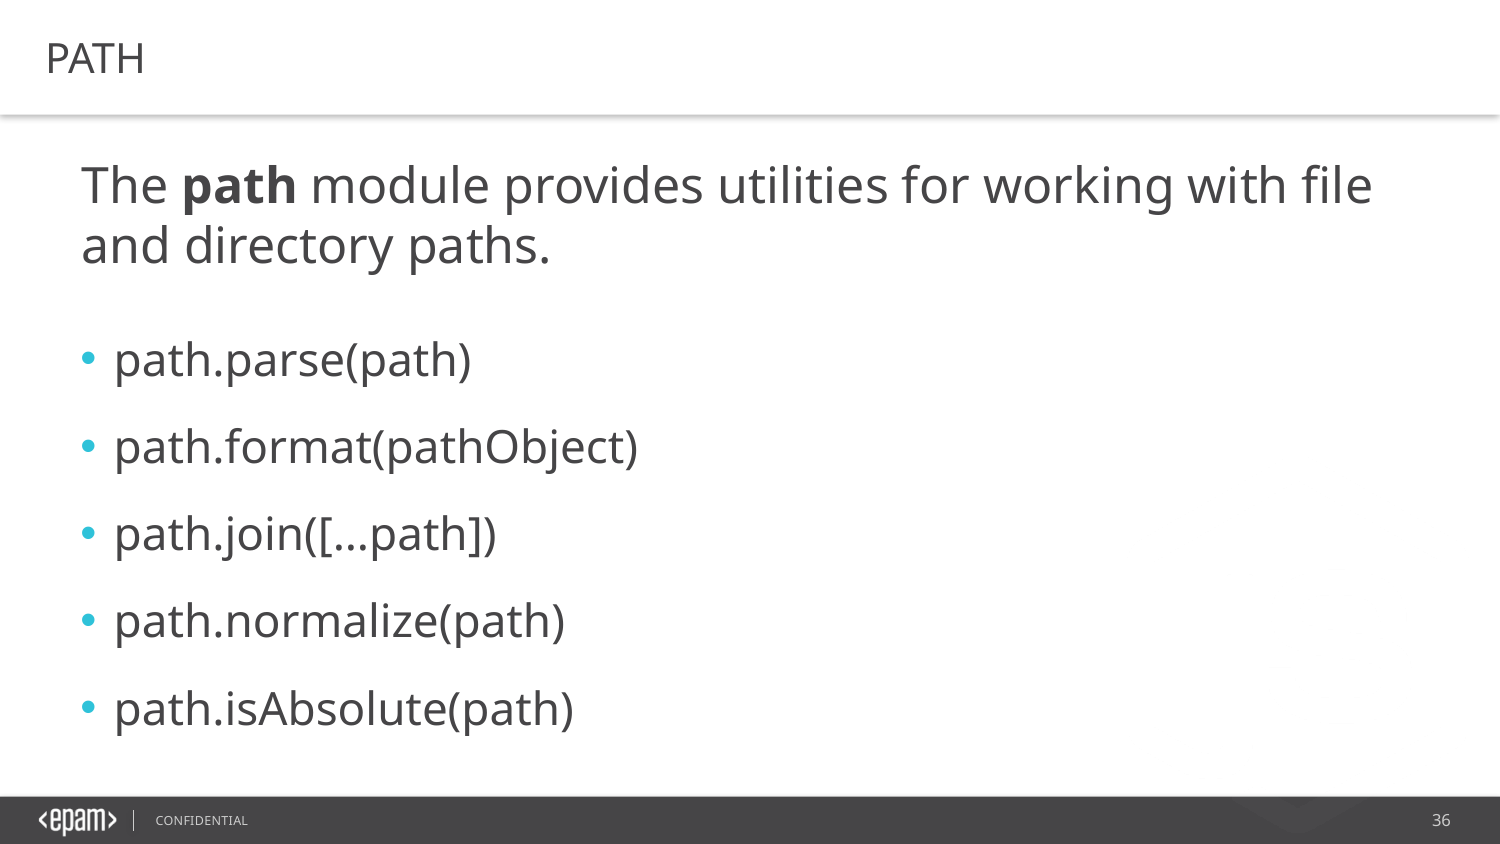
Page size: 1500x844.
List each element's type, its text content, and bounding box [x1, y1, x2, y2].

text_box The path module provides utilities for working with file and directory paths. [66, 146, 1436, 282]
text_box path.parse(path) path.format(pathObject) path.join([…path]) path.normalize(path) path.isAbsolute(path) [69, 308, 1436, 543]
picture [38, 808, 117, 837]
list PATH [0, 0, 1500, 115]
